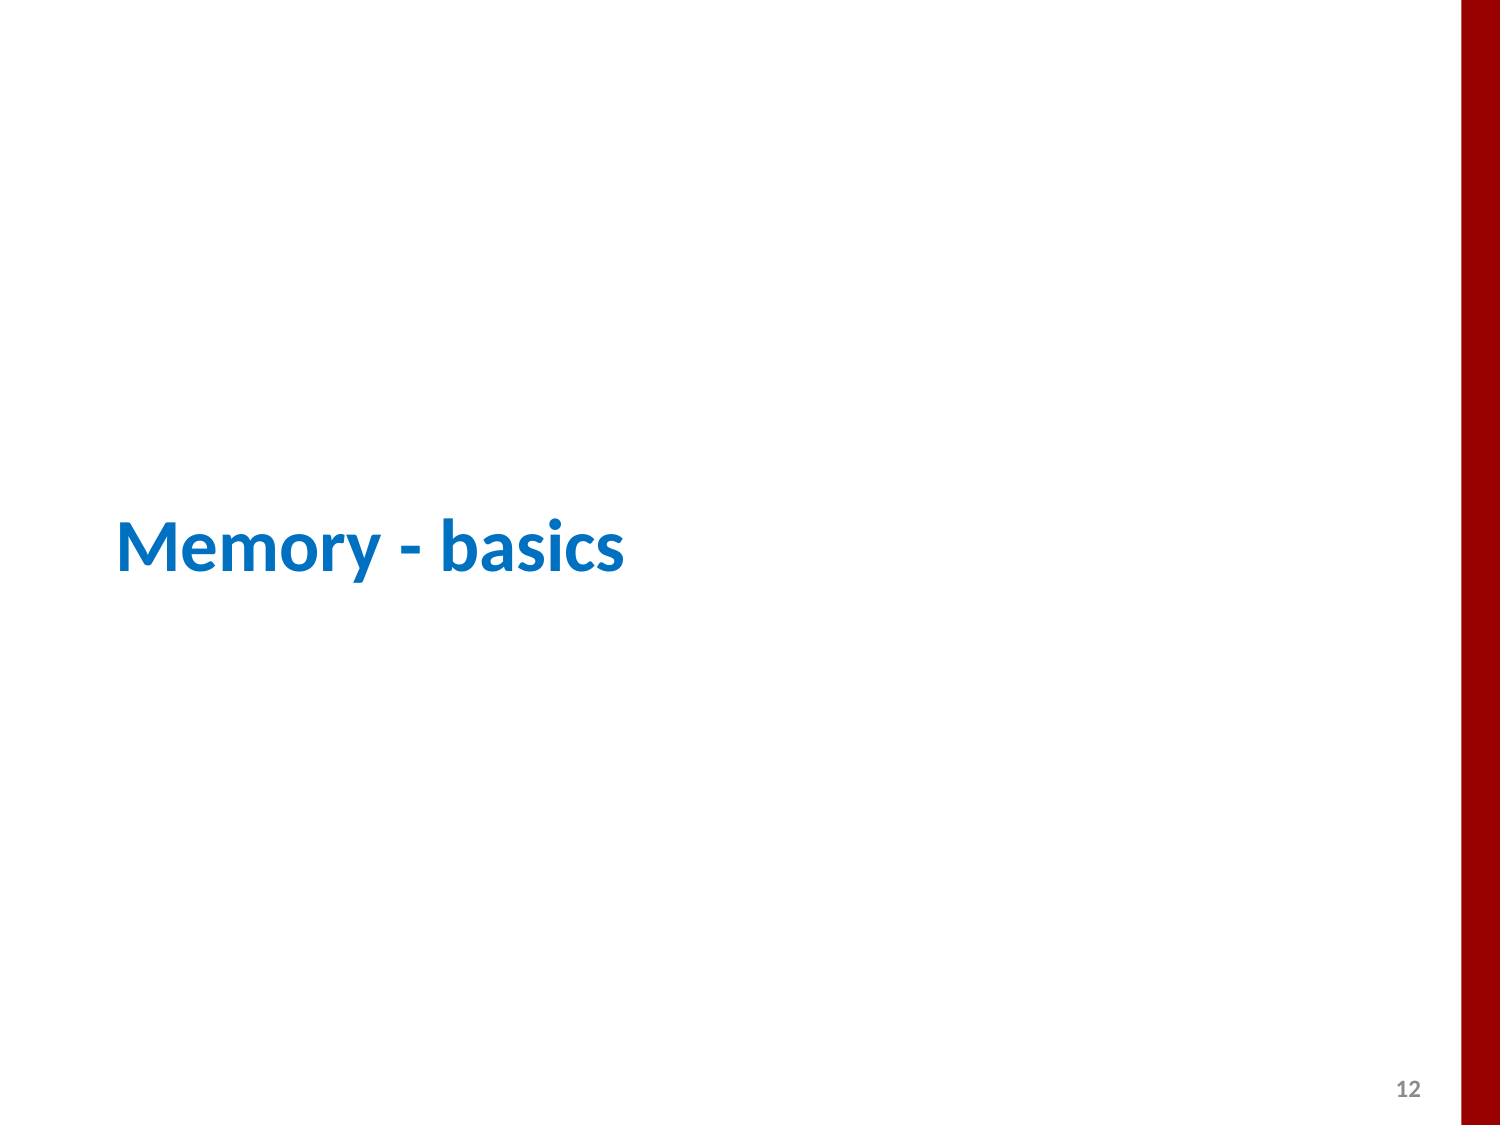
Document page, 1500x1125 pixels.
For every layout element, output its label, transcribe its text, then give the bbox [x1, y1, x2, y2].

title Memory - basics [100, 420, 1376, 663]
